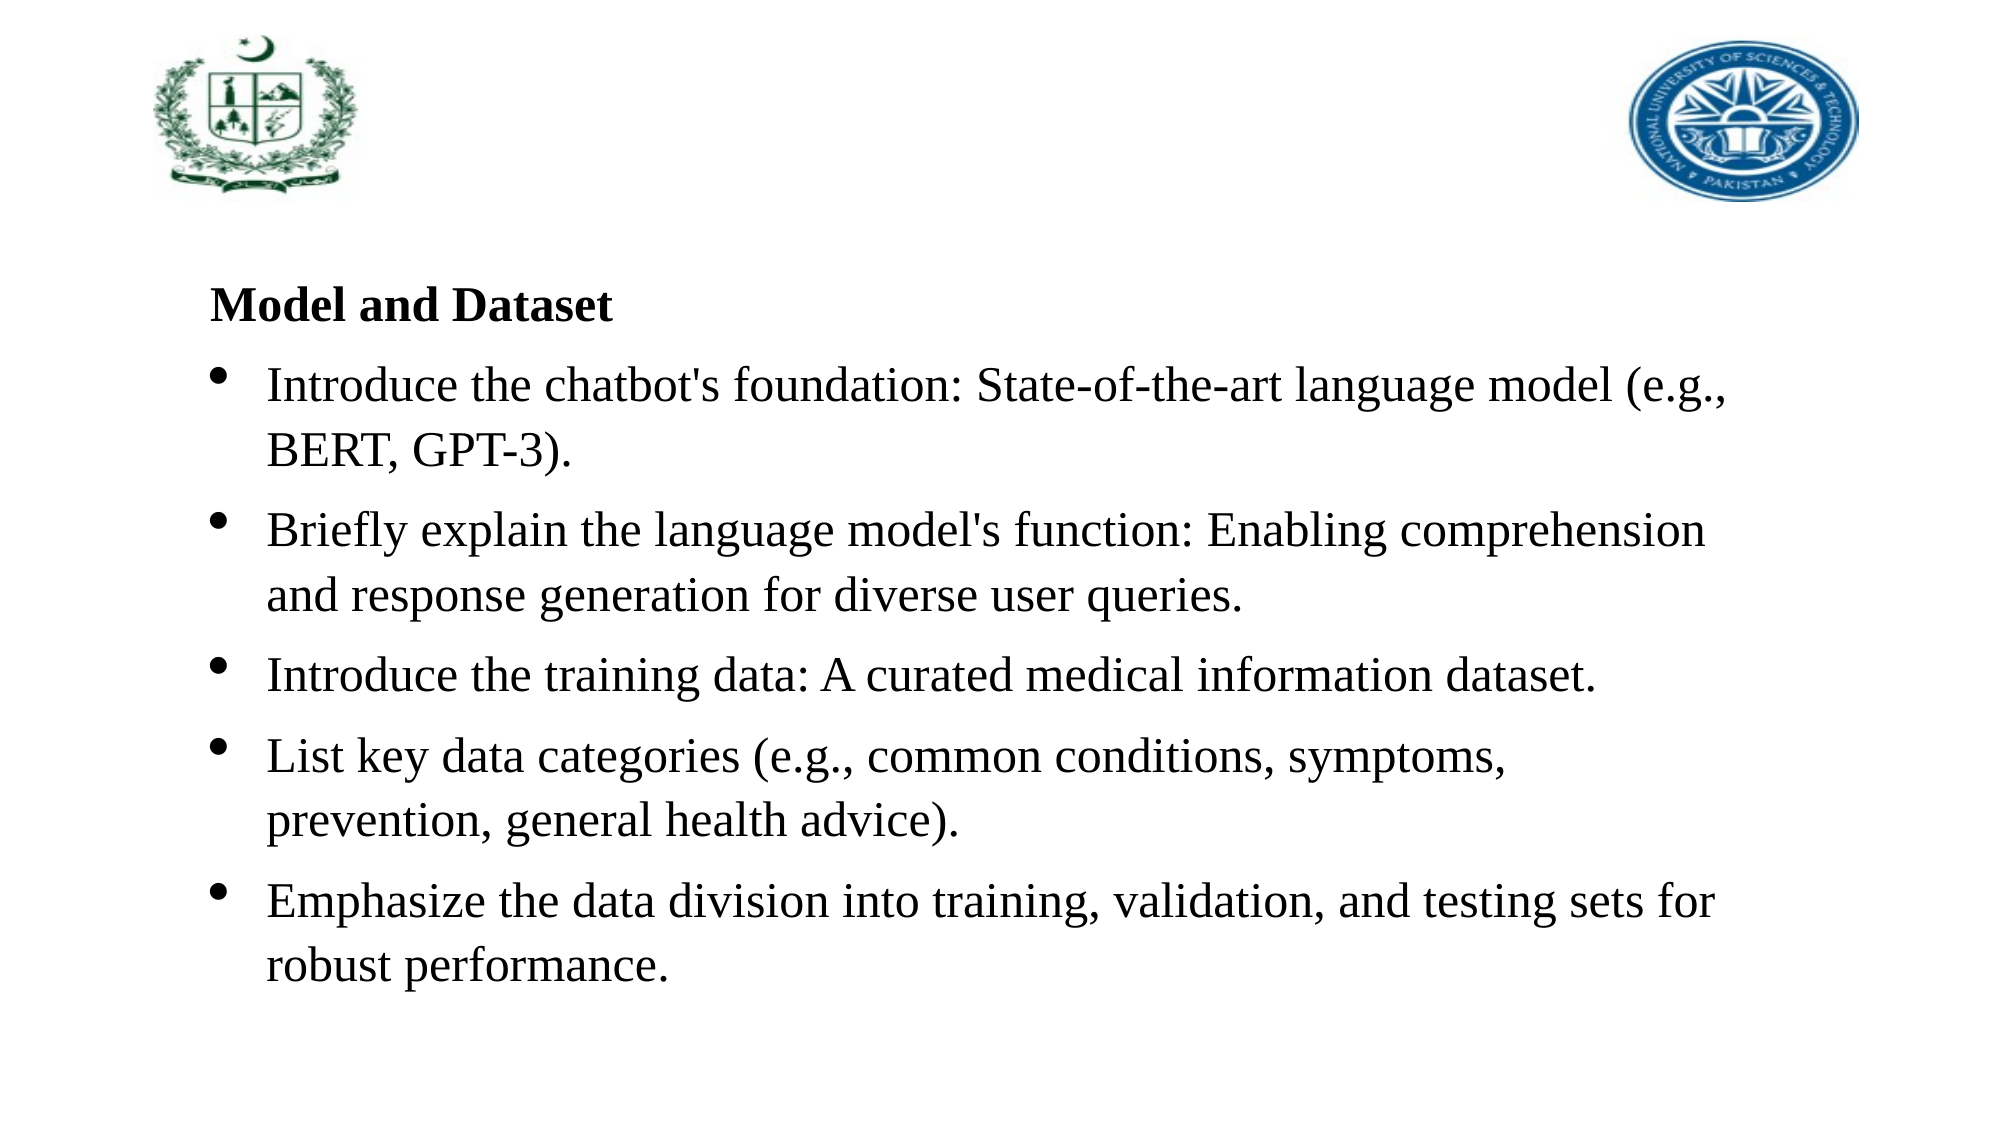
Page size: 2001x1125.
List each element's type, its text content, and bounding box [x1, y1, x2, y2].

text_box Model and Dataset Introduce the chatbot's foundation: State-of-the-art language model (e.g., BERT, GPT-3). Briefly explain the language model's function: Enabling comprehension and response generation for diverse user queries. Introduce the training data: A curated medical information dataset. List key data categories (e.g., common conditions, symptoms, prevention, general health advice). Emphasize the data division into training, validation, and testing sets for robust performance. [195, 259, 1749, 1000]
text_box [89, 35, 1859, 202]
